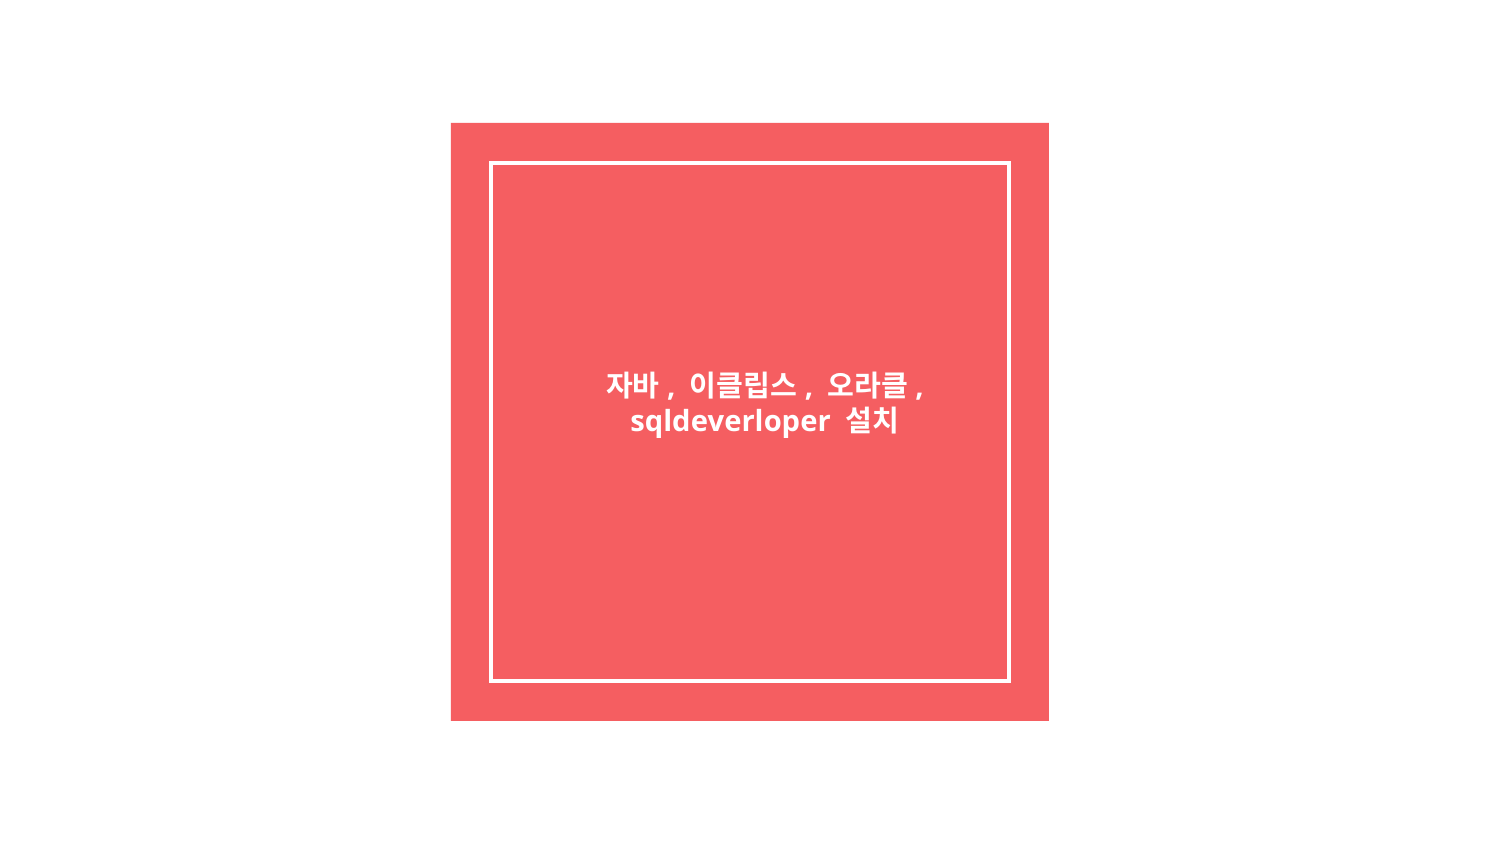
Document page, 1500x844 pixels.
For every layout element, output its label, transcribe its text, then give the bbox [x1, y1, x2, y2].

text_box [769, 397, 1500, 537]
text_box 자바, 이클립스, 오라클, sqldeverloper 설치 [568, 352, 961, 492]
text_box [961, 352, 1436, 397]
text_box [240, 352, 568, 492]
